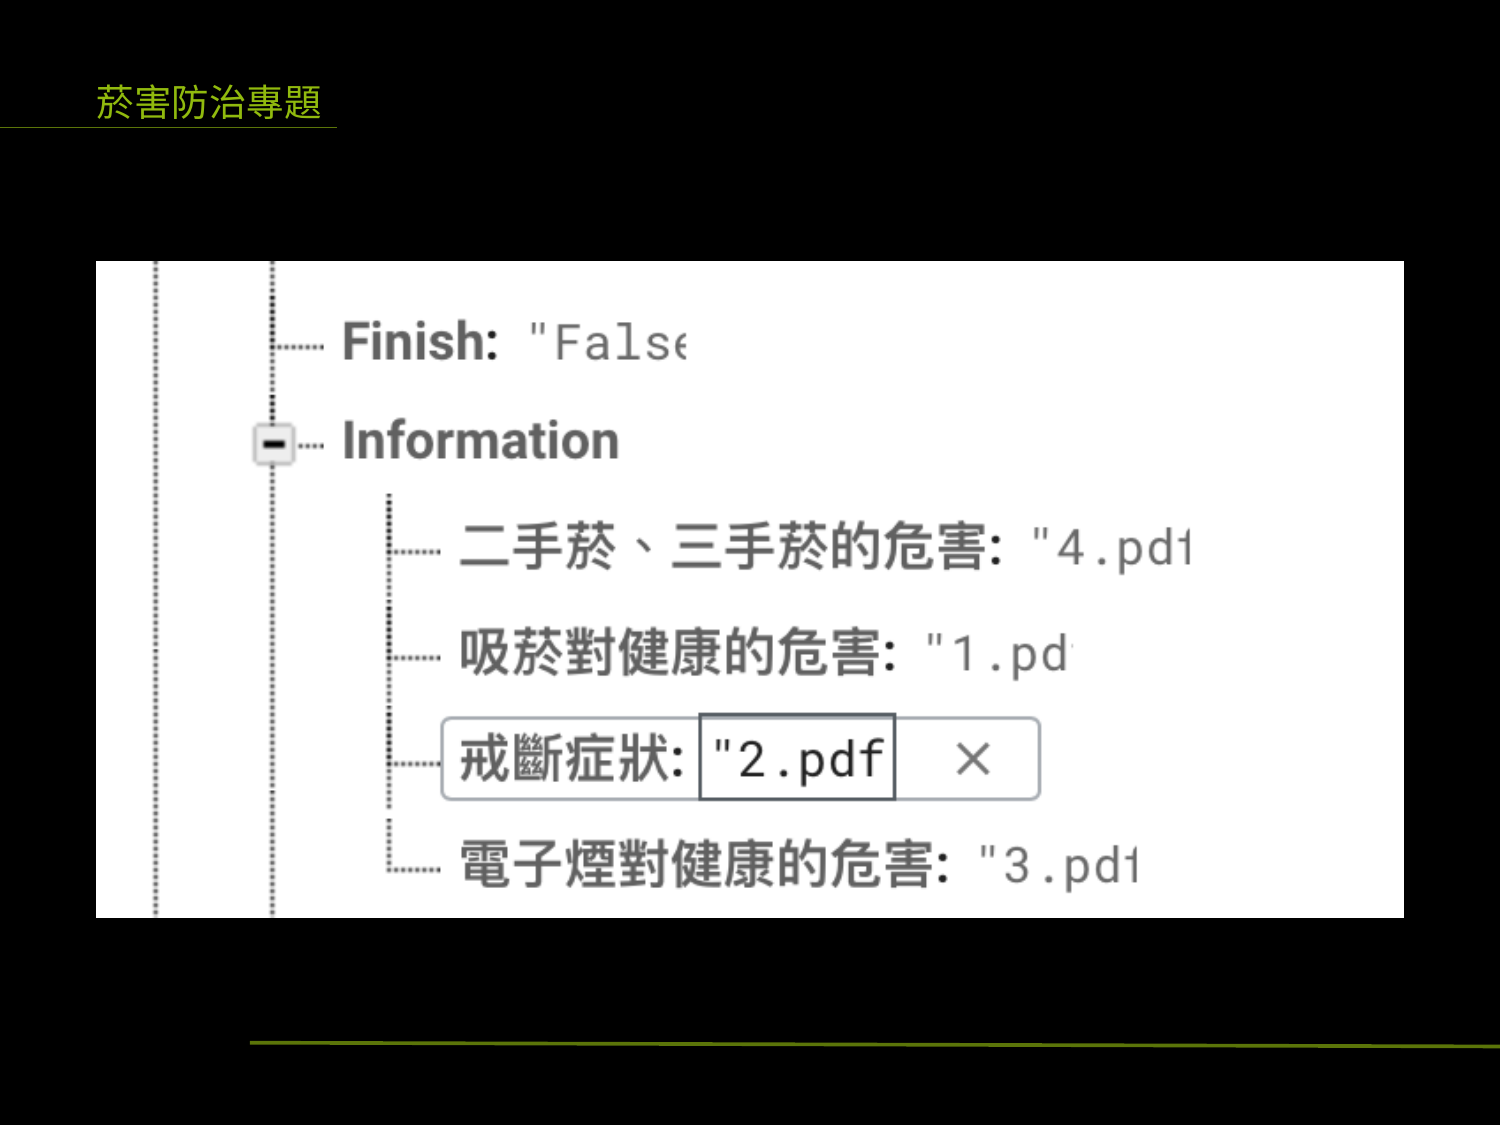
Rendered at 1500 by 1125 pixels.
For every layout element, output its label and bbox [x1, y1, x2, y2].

picture [96, 260, 1404, 919]
